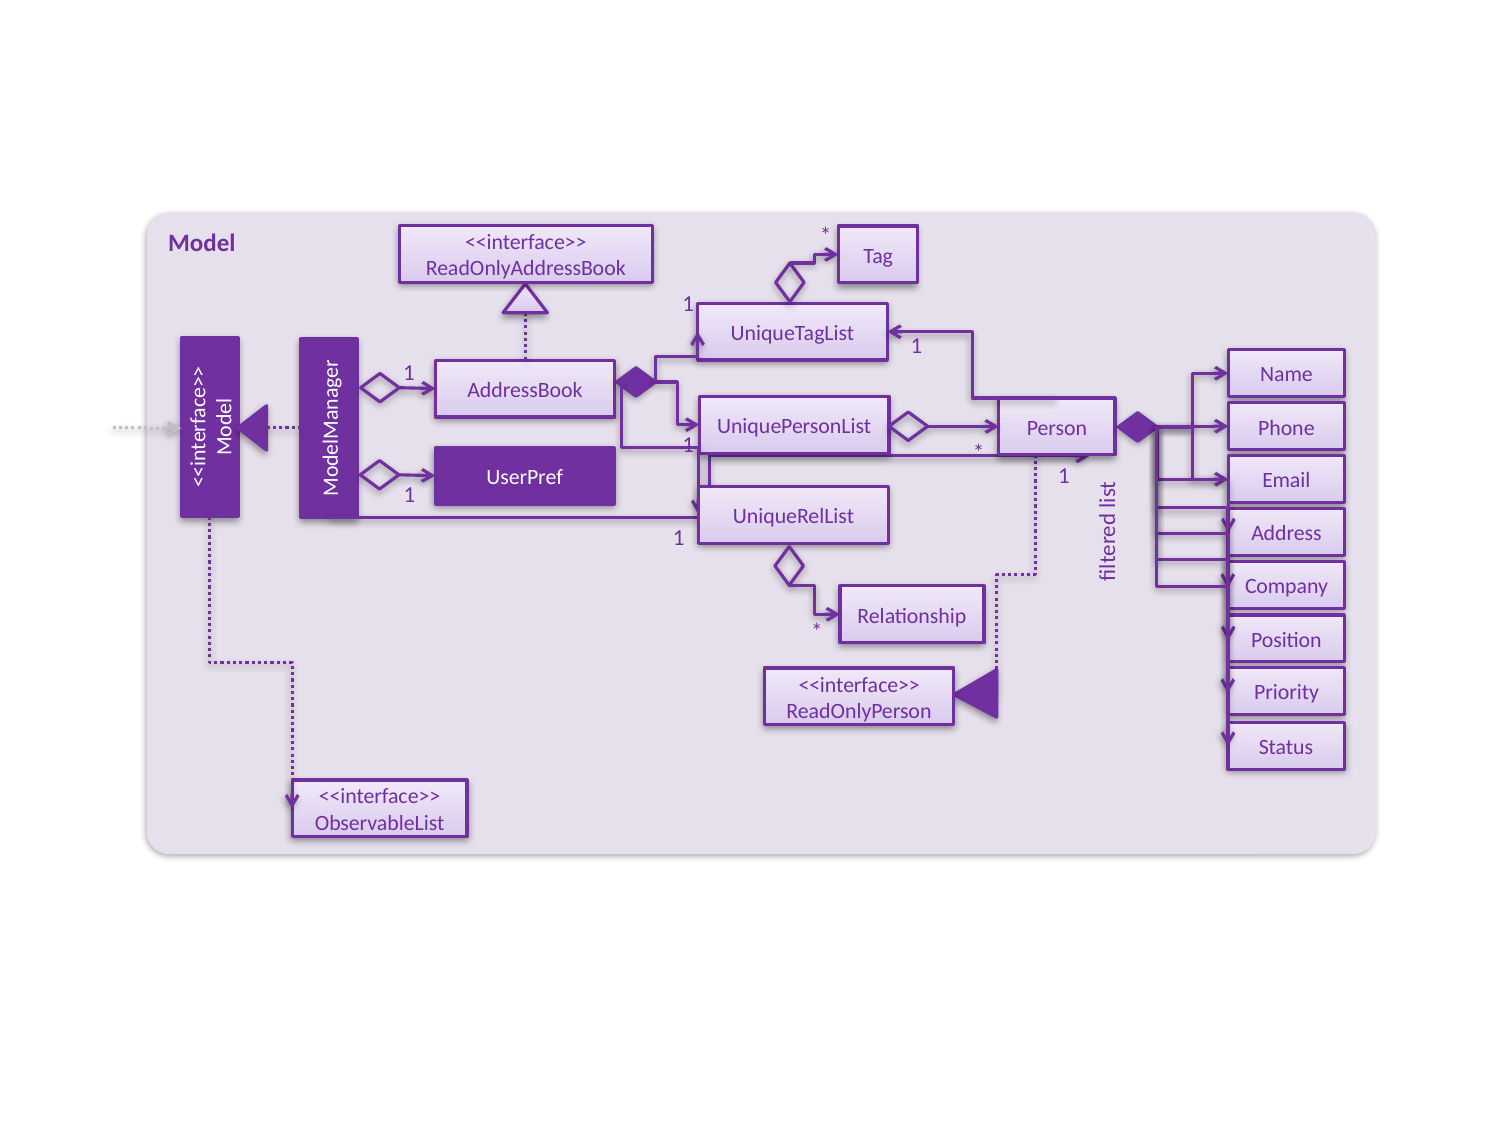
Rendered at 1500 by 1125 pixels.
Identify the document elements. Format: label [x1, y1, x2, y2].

text_box [112, 212, 1376, 855]
